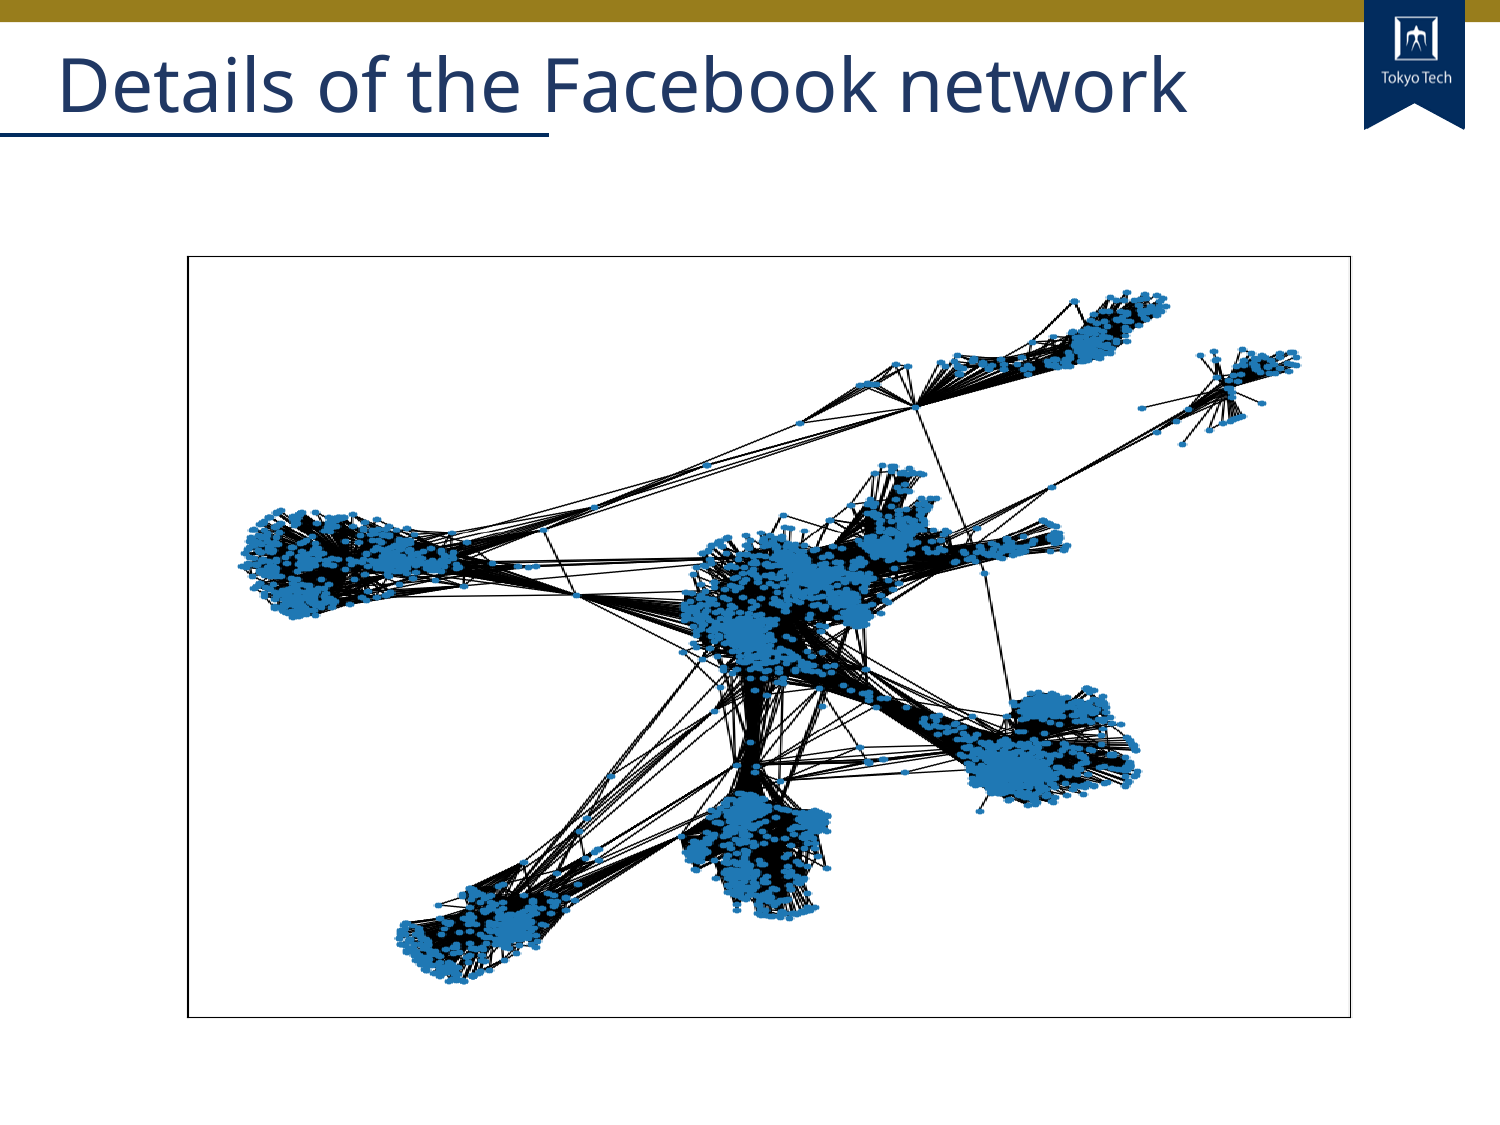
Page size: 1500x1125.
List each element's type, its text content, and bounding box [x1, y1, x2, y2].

picture [1367, 0, 1465, 129]
picture [0, 137, 1500, 1125]
title Details of the Facebook network [41, 20, 1365, 137]
